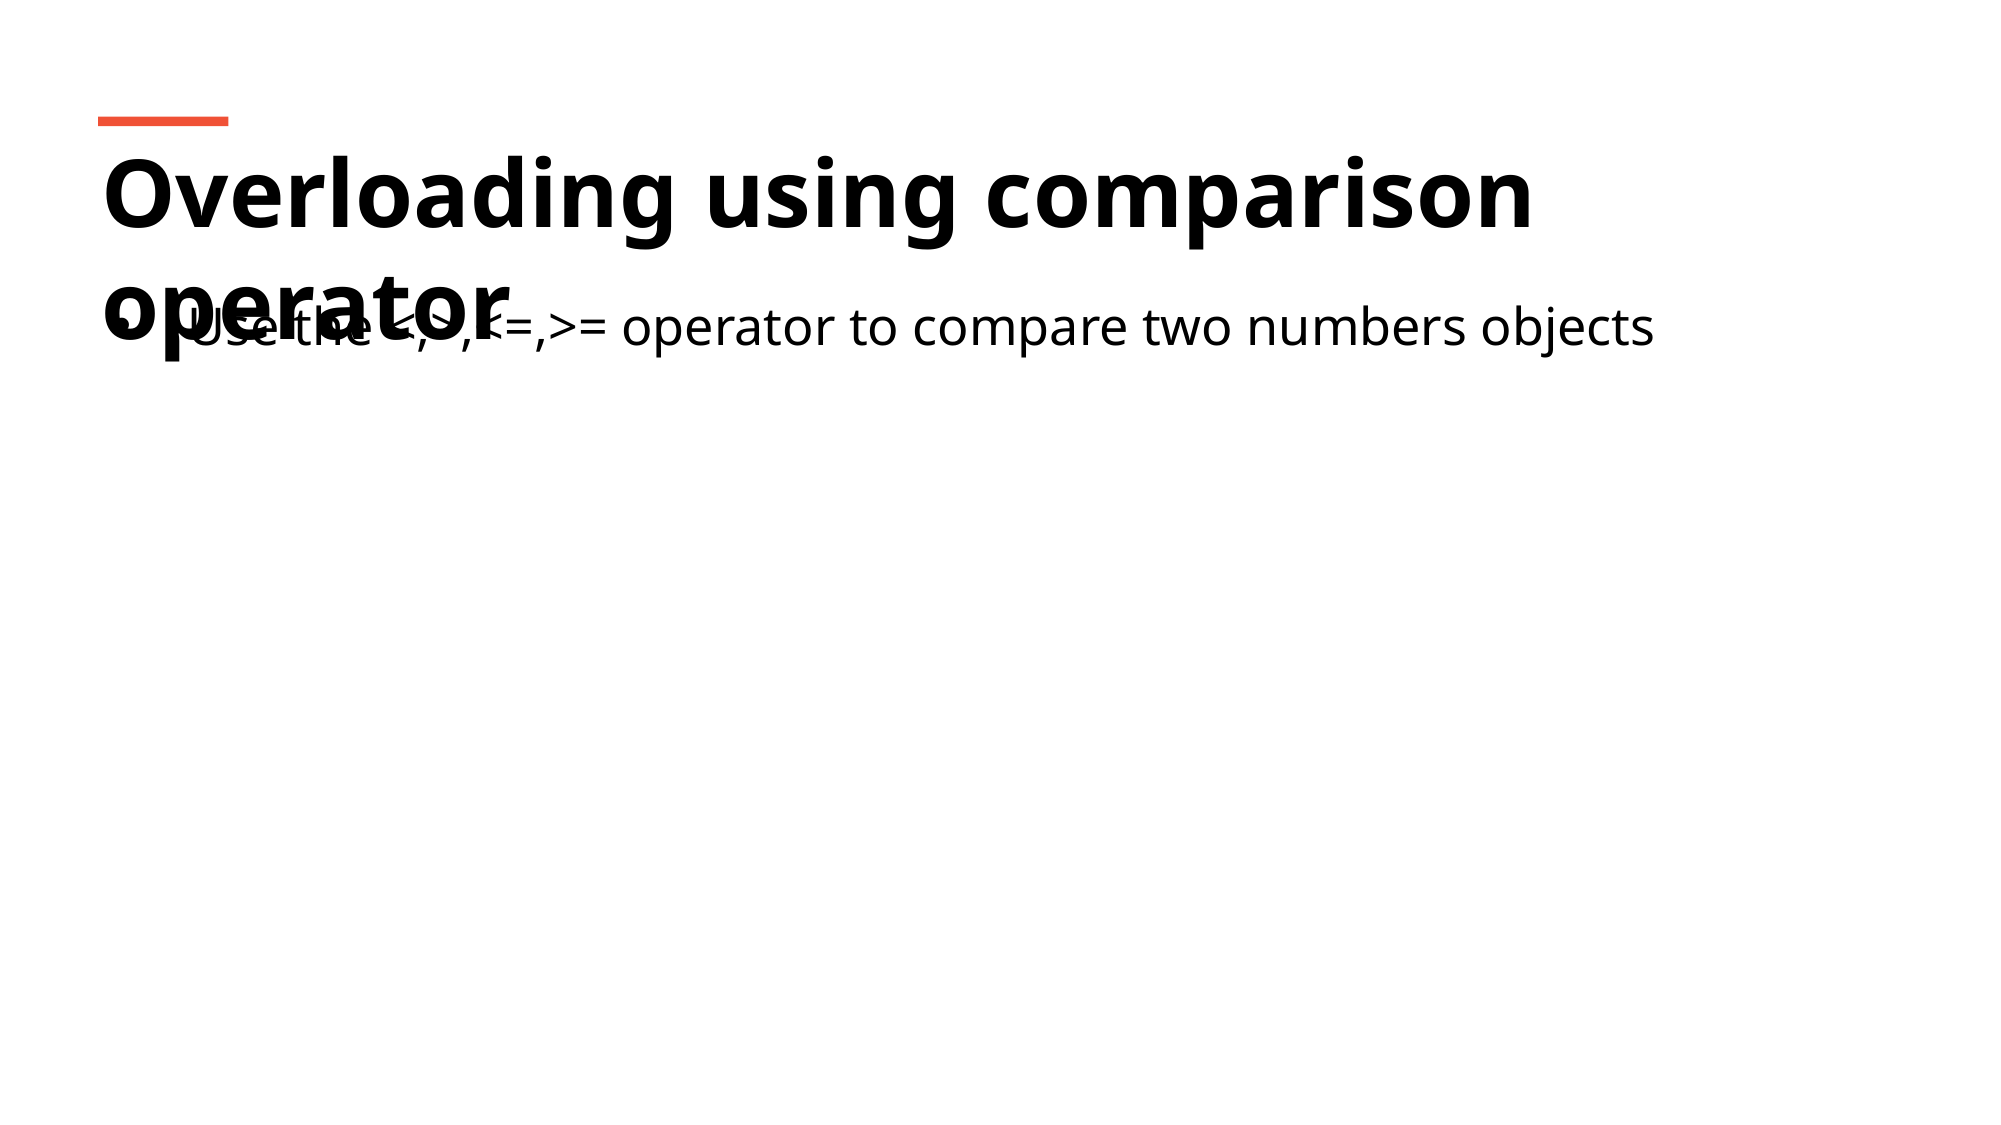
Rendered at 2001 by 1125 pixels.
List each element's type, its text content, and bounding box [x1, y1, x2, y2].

text_box [97, 116, 230, 127]
text_box Overloading using comparison operator [86, 126, 1938, 366]
